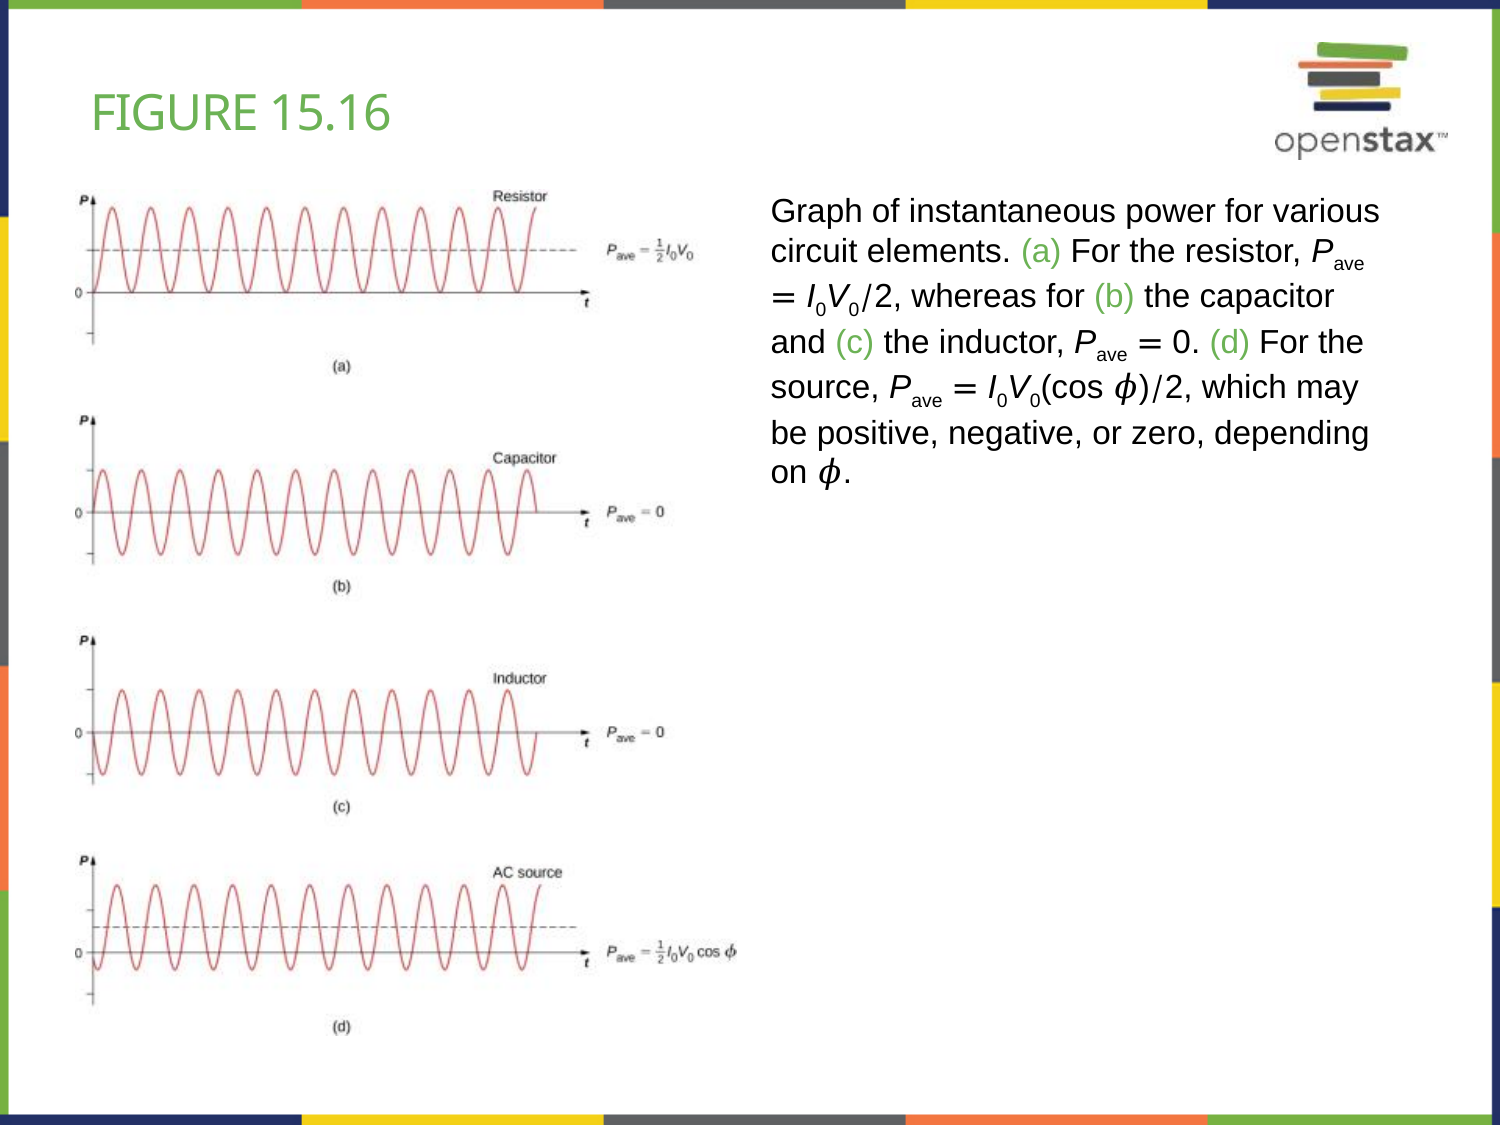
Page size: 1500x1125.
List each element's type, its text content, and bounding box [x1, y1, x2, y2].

list Graph of instantaneous power for various circuit elements. (a) For the resistor, Pave = I0V0/2, whereas for (b) the capacitor and (c) the inductor, Pave = 0. (d) For the source, Pave = I0V0(cos 𝜙)/2, which may be positive, negative, or zero, depending on 𝜙. [755, 181, 1398, 1045]
picture [0, 0, 1500, 1125]
title Figure 15.16 [75, 39, 1275, 148]
